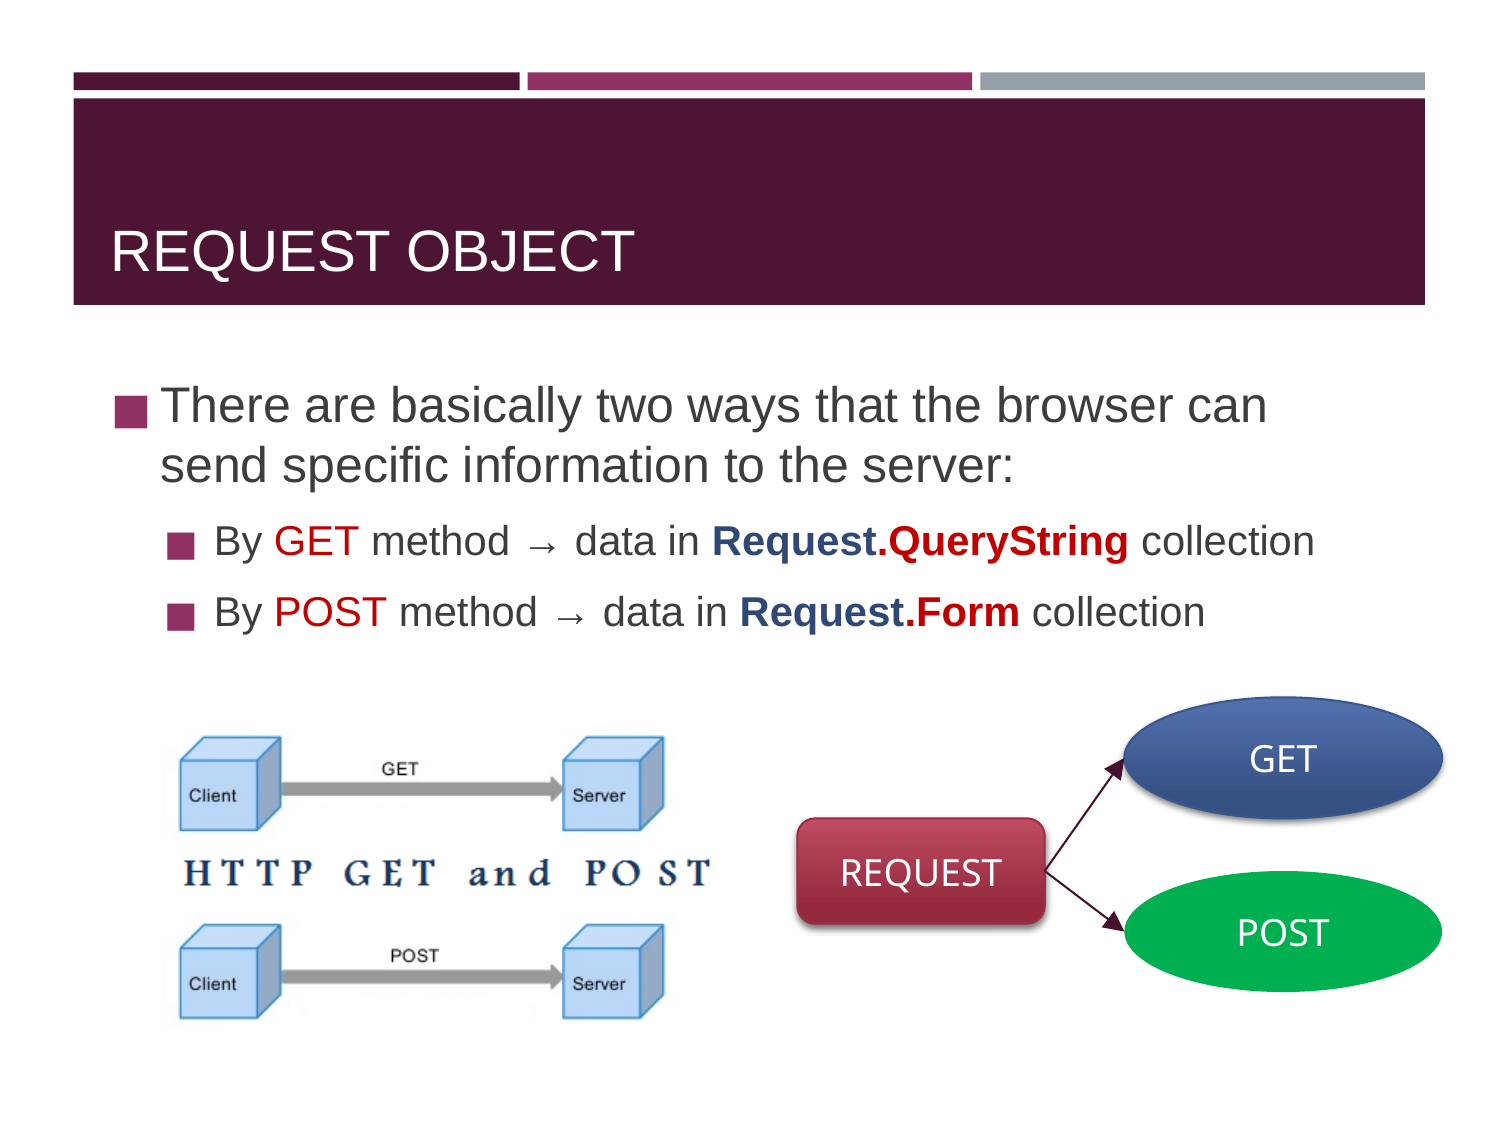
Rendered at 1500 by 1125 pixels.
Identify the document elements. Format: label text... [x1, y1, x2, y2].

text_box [1044, 870, 1125, 932]
picture [145, 725, 733, 1077]
title REQUEST OBJECT [95, 112, 1406, 291]
list There are basically two ways that the browser can send specific information to the server: By GET method → data in Request.QueryString collection By POST method → data in Request.Form collection [95, 365, 1406, 962]
text_box POST [1125, 871, 1443, 993]
text_box REQUEST [797, 818, 1039, 924]
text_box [1044, 757, 1125, 870]
text_box GET [1124, 697, 1443, 819]
